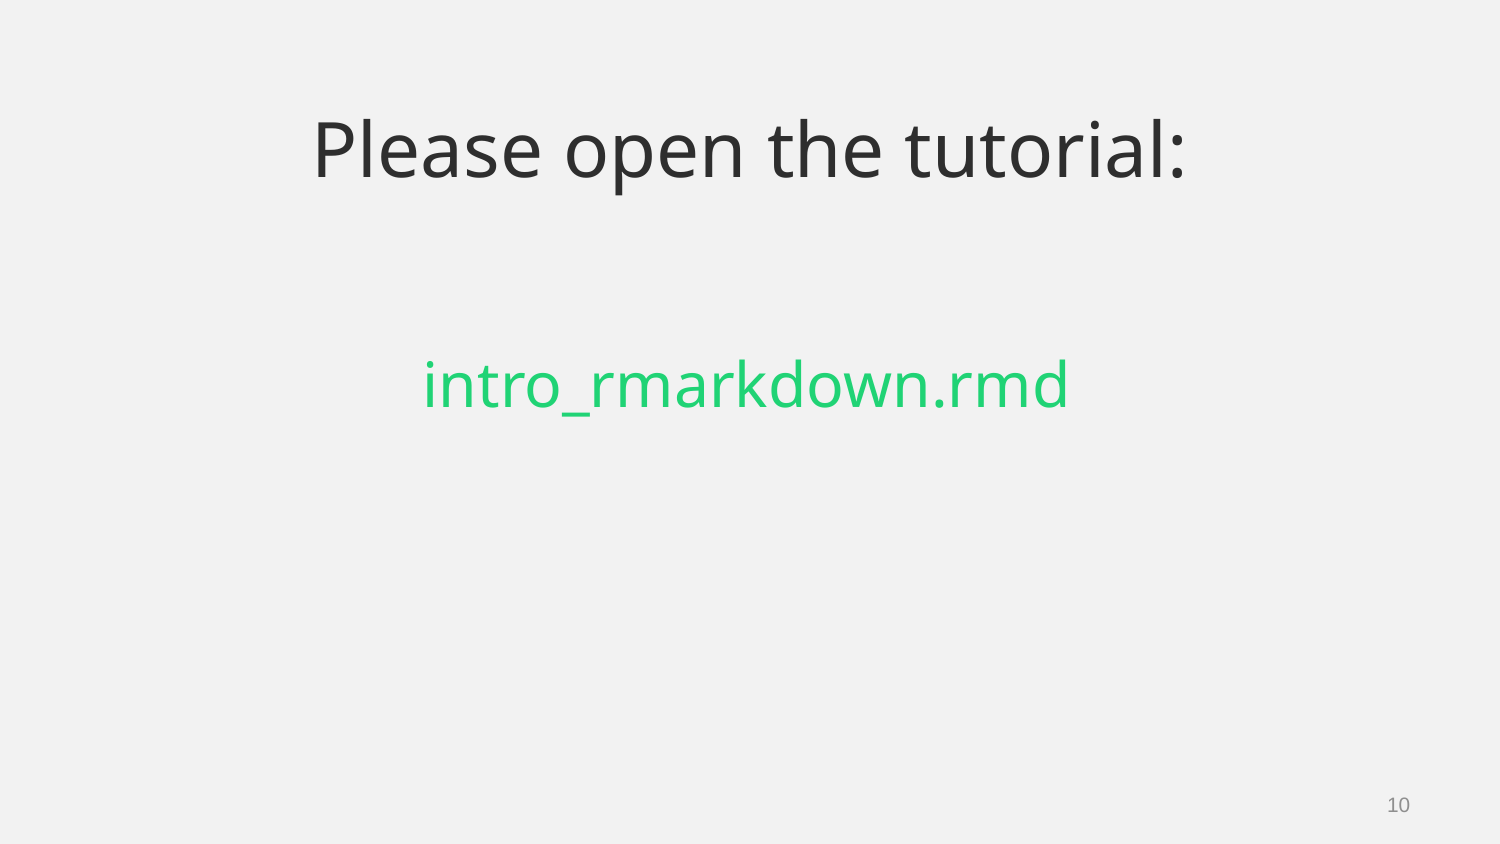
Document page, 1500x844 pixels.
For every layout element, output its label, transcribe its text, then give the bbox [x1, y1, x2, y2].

list intro_rmarkdown.rmd [291, 227, 1203, 784]
title Please open the tutorial: [227, 124, 1273, 205]
slide_number 10 [1274, 782, 1425, 827]
